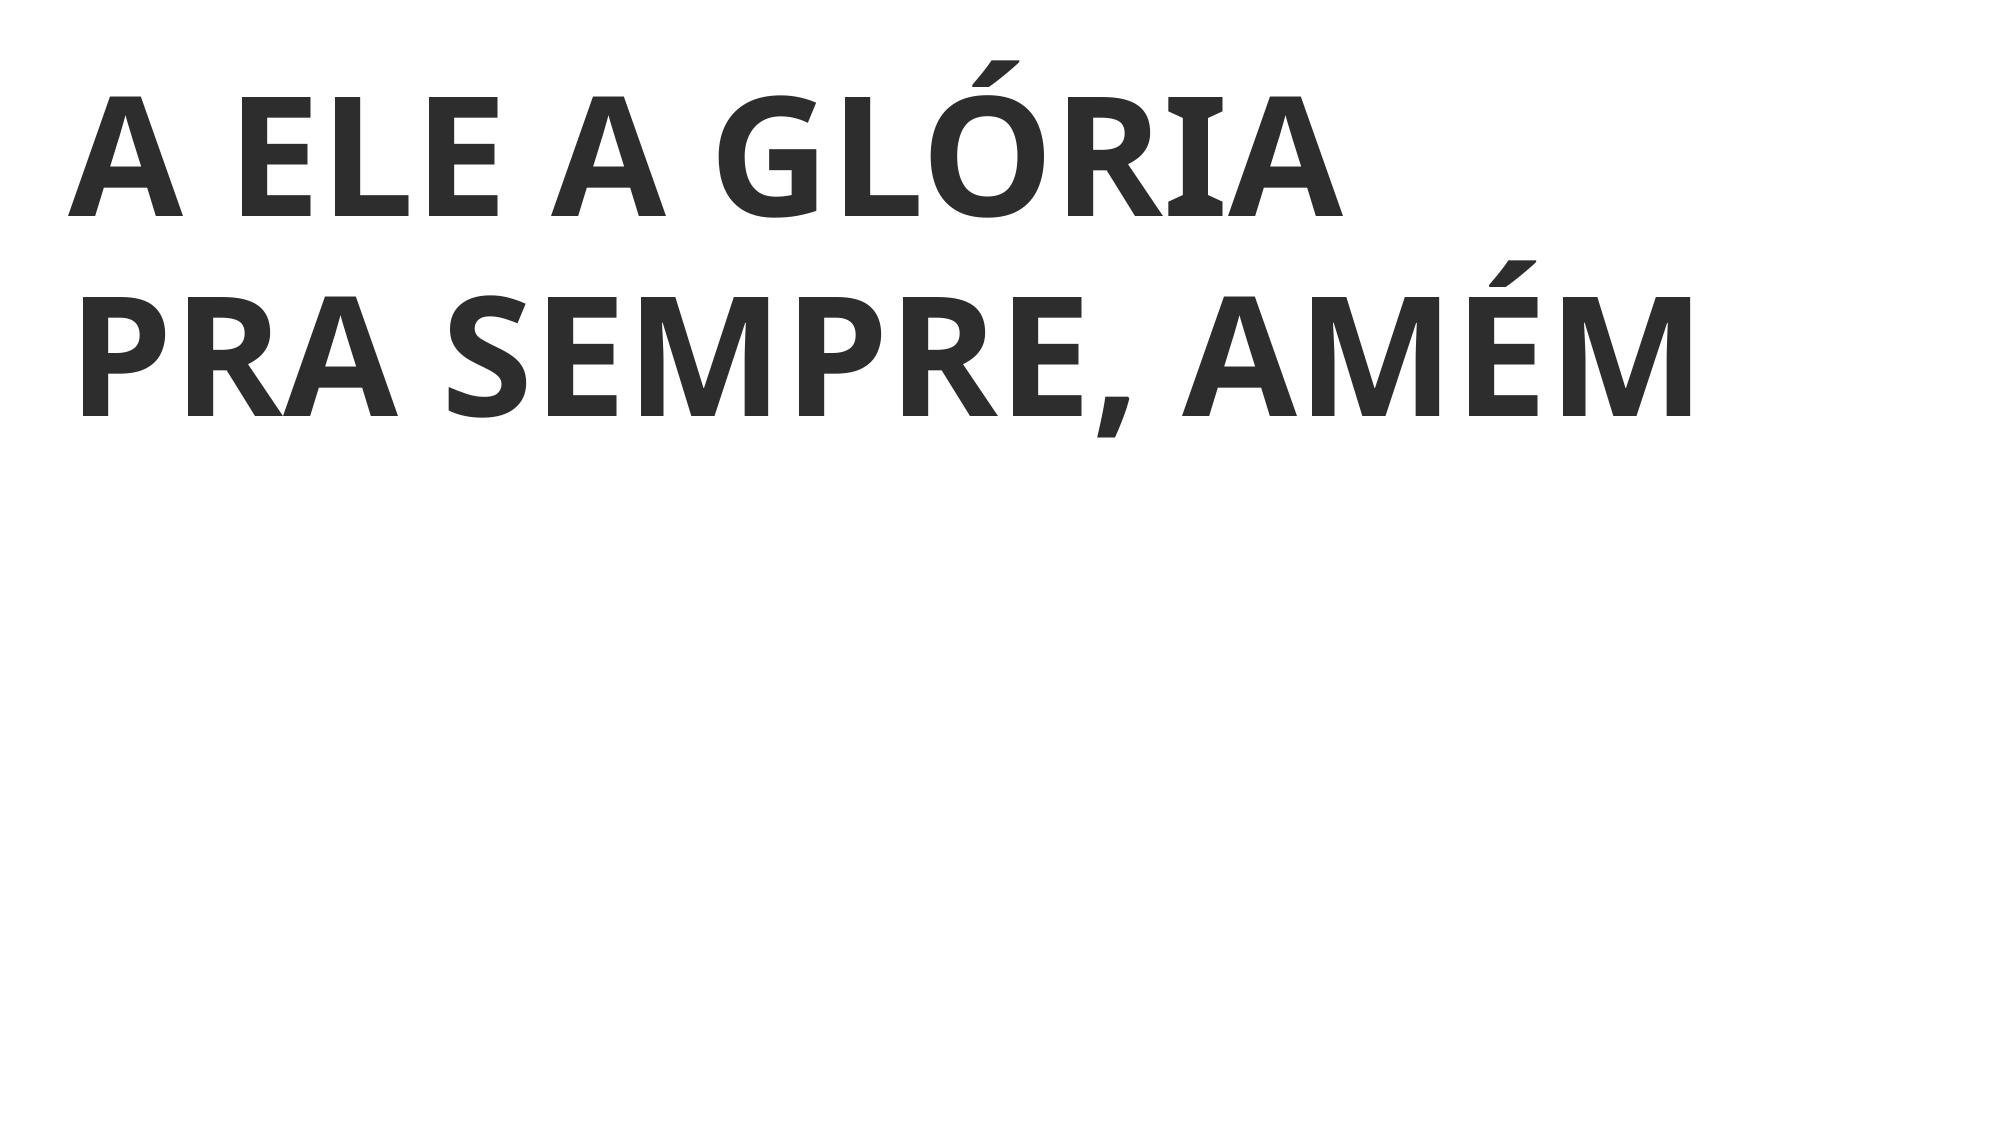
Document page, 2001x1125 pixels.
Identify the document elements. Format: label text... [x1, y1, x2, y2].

text_box A ELE A GLÓRIA PRA SEMPRE, AMÉM [54, 42, 1923, 458]
